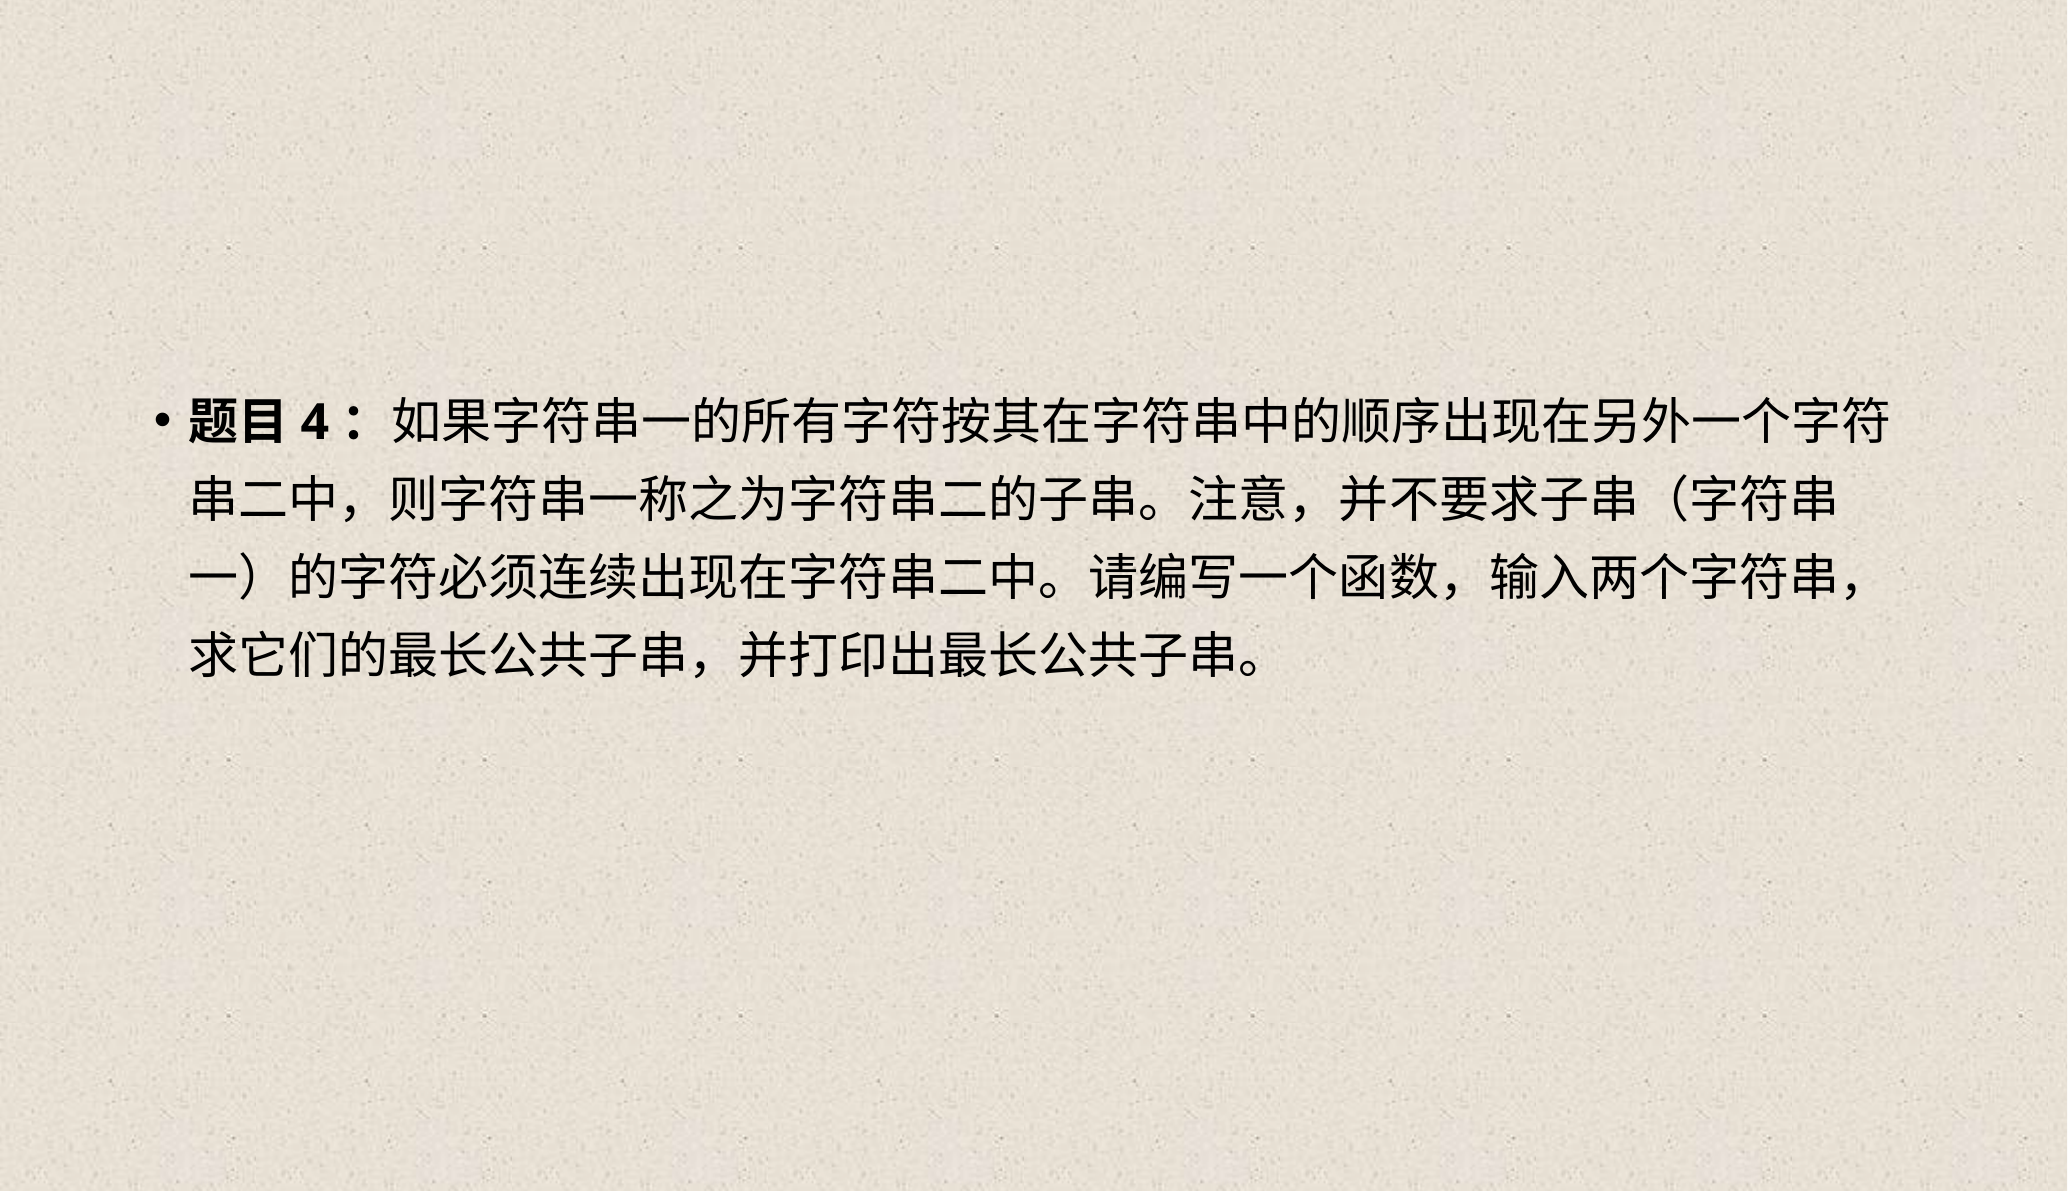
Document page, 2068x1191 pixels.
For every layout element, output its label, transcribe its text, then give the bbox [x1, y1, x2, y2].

list 题目4：如果字符串一的所有字符按其在字符串中的顺序出现在另外一个字符串二中，则字符串一称之为字符串二的子串。注意，并不要求子串（字符串一）的字符必须连续出现在字符串二中。请编写一个函数，输入两个字符串，求它们的最长公共子串，并打印出最长公共子串。 [139, 149, 1924, 906]
